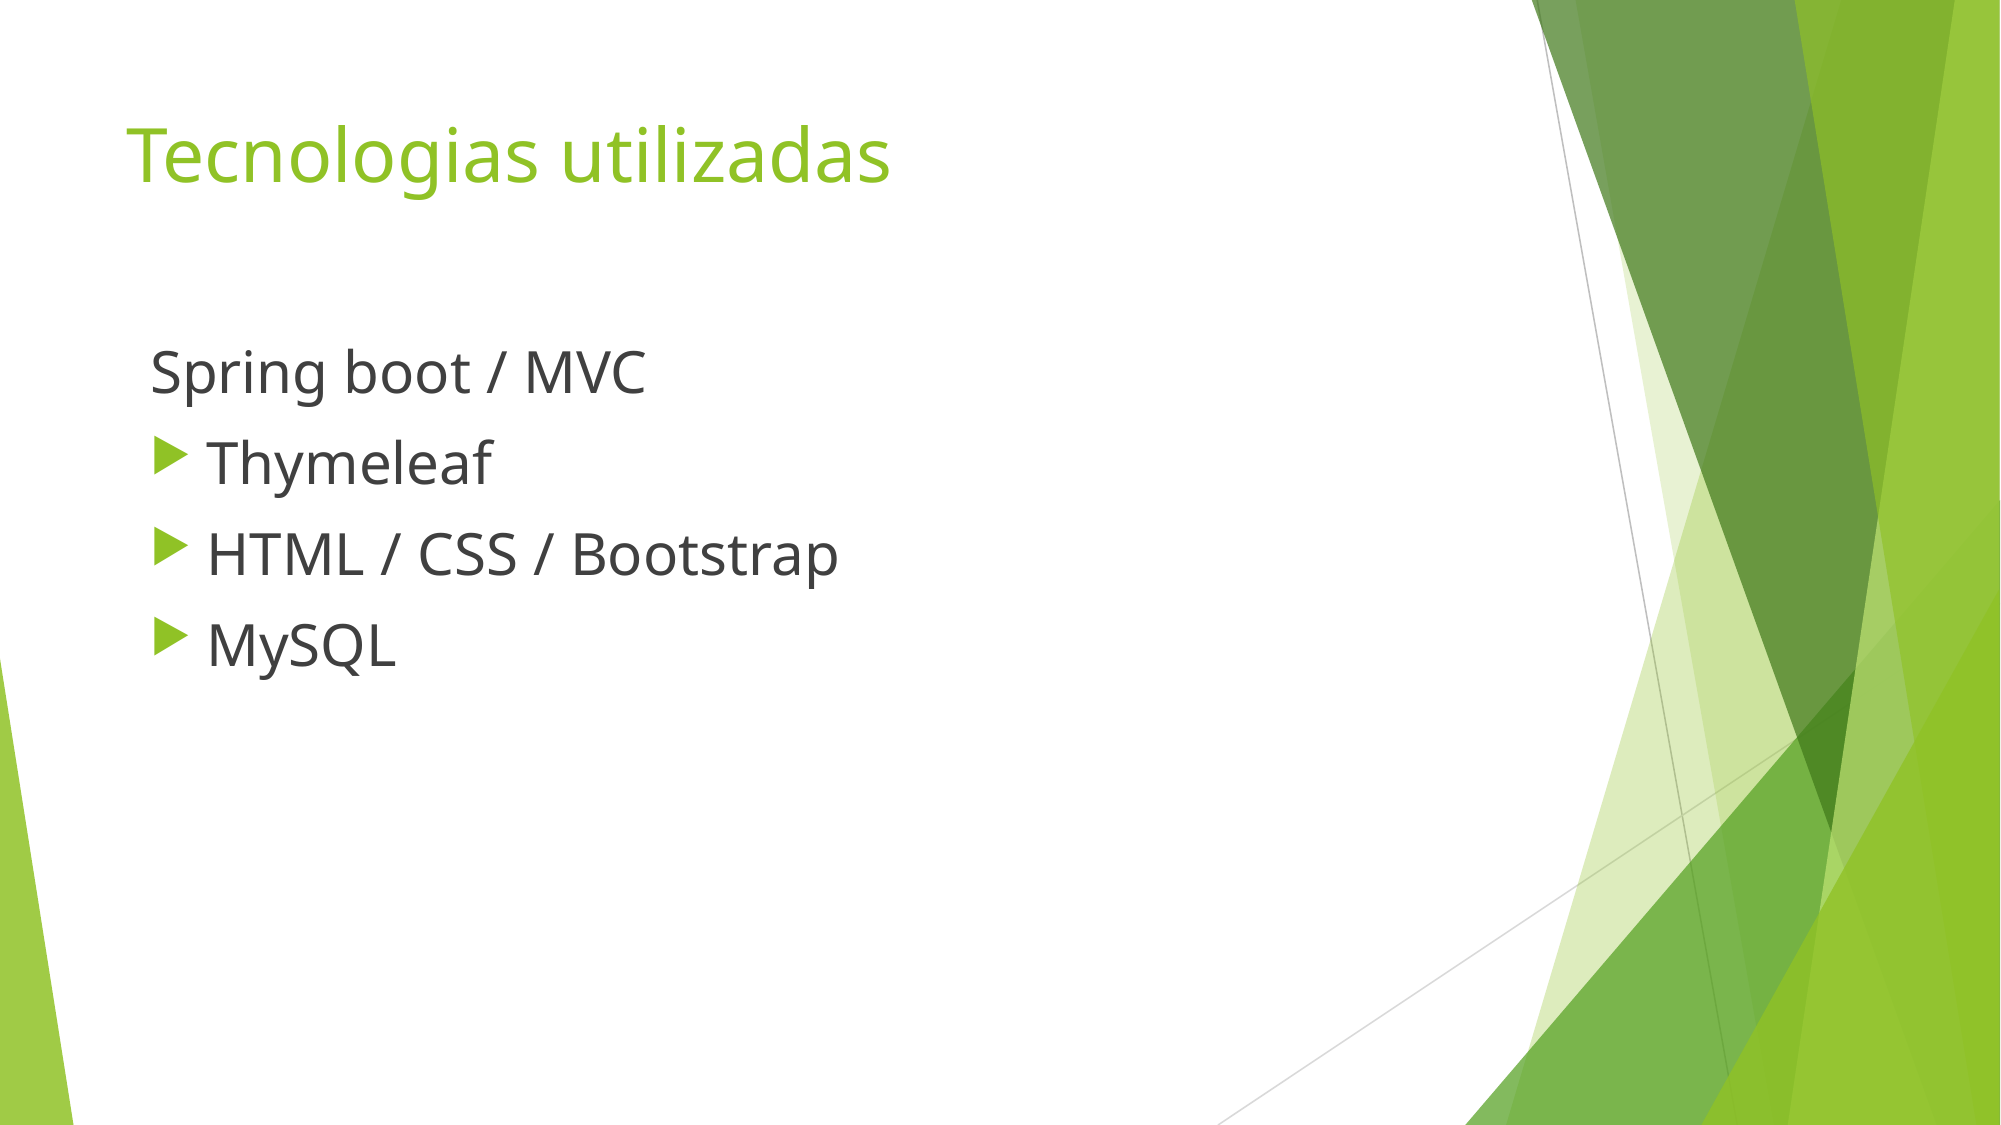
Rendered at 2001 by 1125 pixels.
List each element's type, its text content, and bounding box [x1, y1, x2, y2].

list Spring boot / MVC Thymeleaf HTML / CSS / Bootstrap MySQL [135, 328, 1596, 992]
title Tecnologias utilizadas [111, 99, 1522, 317]
